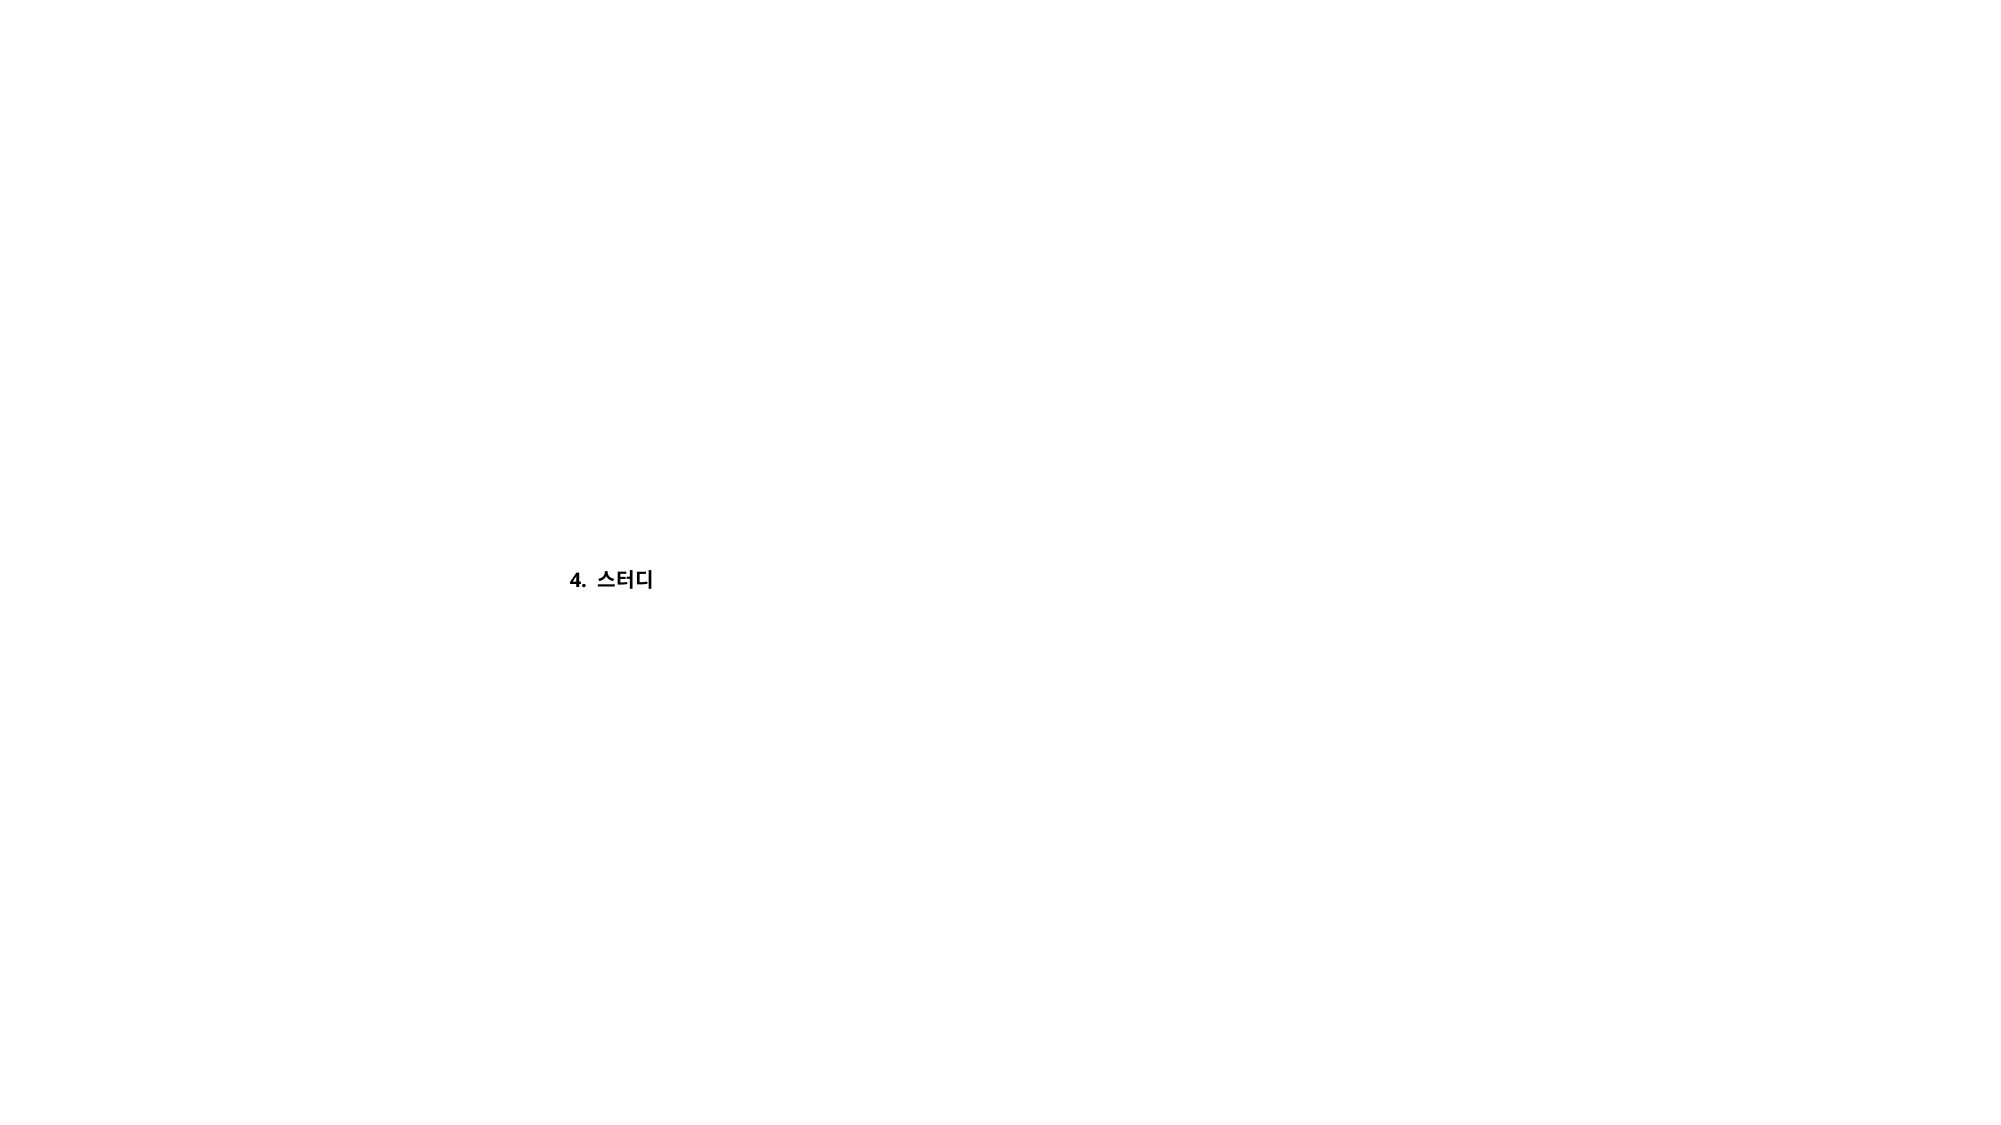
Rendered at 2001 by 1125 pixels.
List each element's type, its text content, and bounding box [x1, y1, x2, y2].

title 4. 스터디 [554, 562, 1446, 624]
